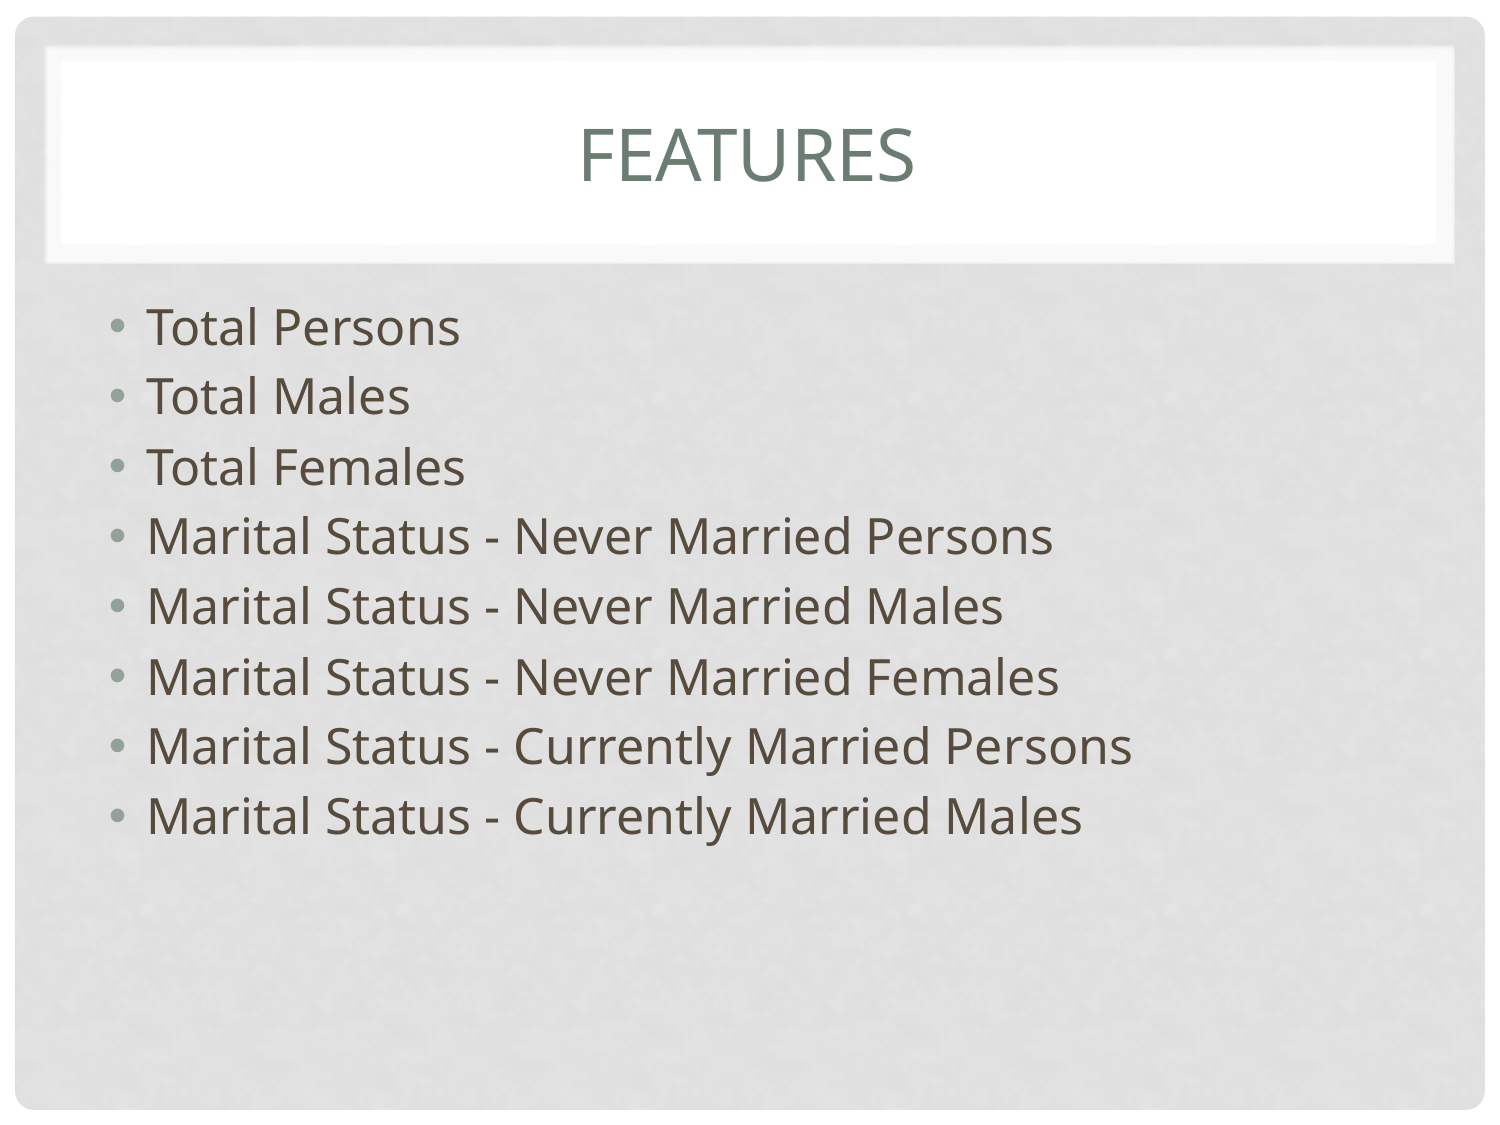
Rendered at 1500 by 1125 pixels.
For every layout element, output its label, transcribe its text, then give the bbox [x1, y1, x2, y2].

list Total Persons Total Males Total Females Marital Status - Never Married Persons Marital Status - Never Married Males Marital Status - Never Married Females Marital Status - Currently Married Persons Marital Status - Currently Married Males [75, 287, 1425, 1005]
title features [69, 66, 1425, 238]
